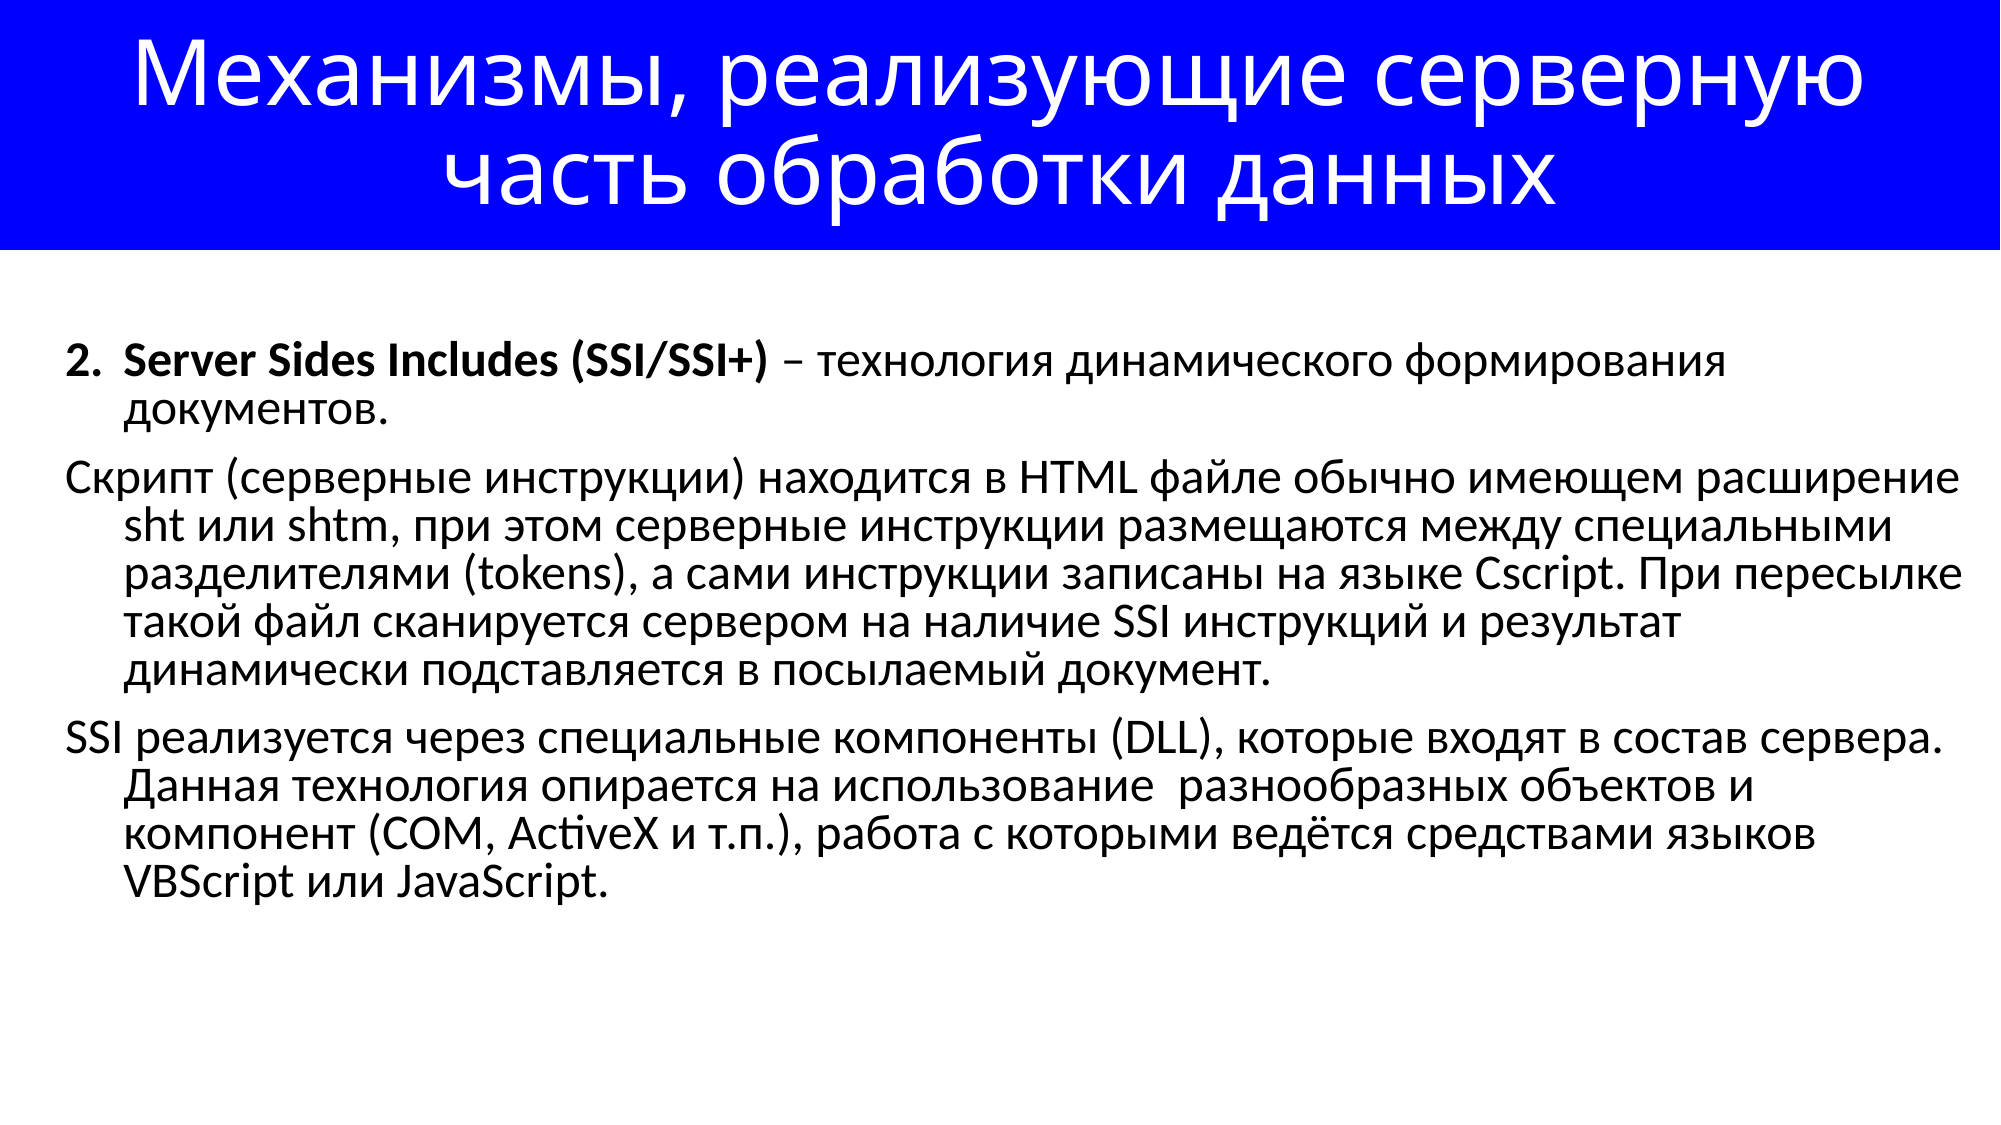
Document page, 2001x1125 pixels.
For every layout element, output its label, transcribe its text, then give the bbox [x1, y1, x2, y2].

text_box Механизмы, реализующие серверную часть обработки данных [0, 0, 2000, 250]
list Server Sides Includes (SSI/SSI+) – технология динамического формирования документов. Скрипт (серверные инструкции) находится в HTML файле обычно имеющем расширение sht или shtm, при этом серверные инструкции размещаются между специальными разделителями (tokens), а сами инструкции записаны на языке Сscript. При пересылке такой файл сканируется сервером на наличие SSI инструкций и результат динамически подставляется в посылаемый документ. SSI реализуется через специальные компоненты (DLL), которые входят в состав сервера. Данная технология опирается на использование разнообразных объектов и компонент (COM, ActiveX и т.п.), работа с которыми ведётся средствами языков VBScript или JavaScript. [50, 250, 1983, 1125]
